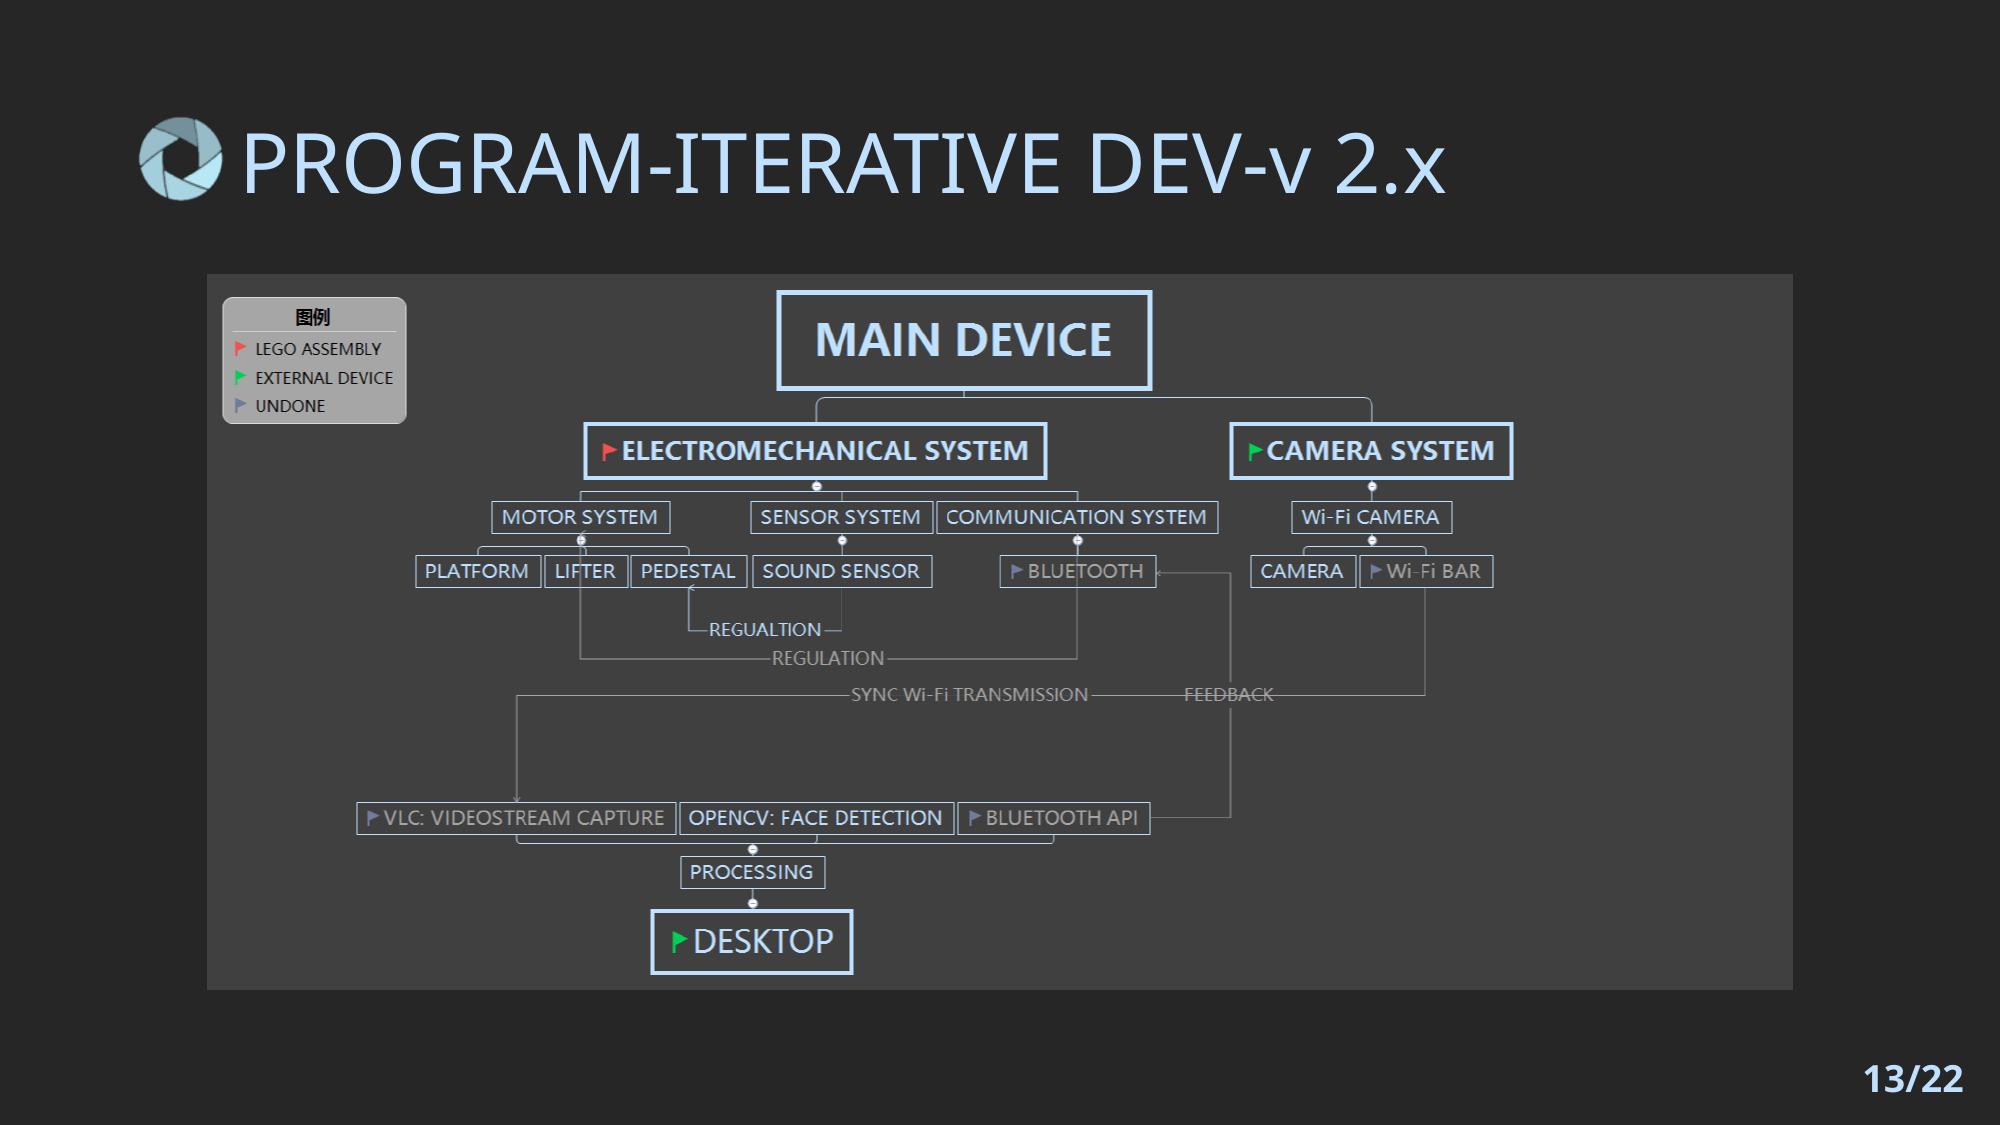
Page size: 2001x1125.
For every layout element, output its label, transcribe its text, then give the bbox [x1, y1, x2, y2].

text_box 13/22 [1847, 1047, 1980, 1108]
title PROGRAM-ITERATIVE DEV-v 2.x [137, 57, 1863, 275]
picture [137, 107, 224, 209]
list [207, 274, 1793, 990]
